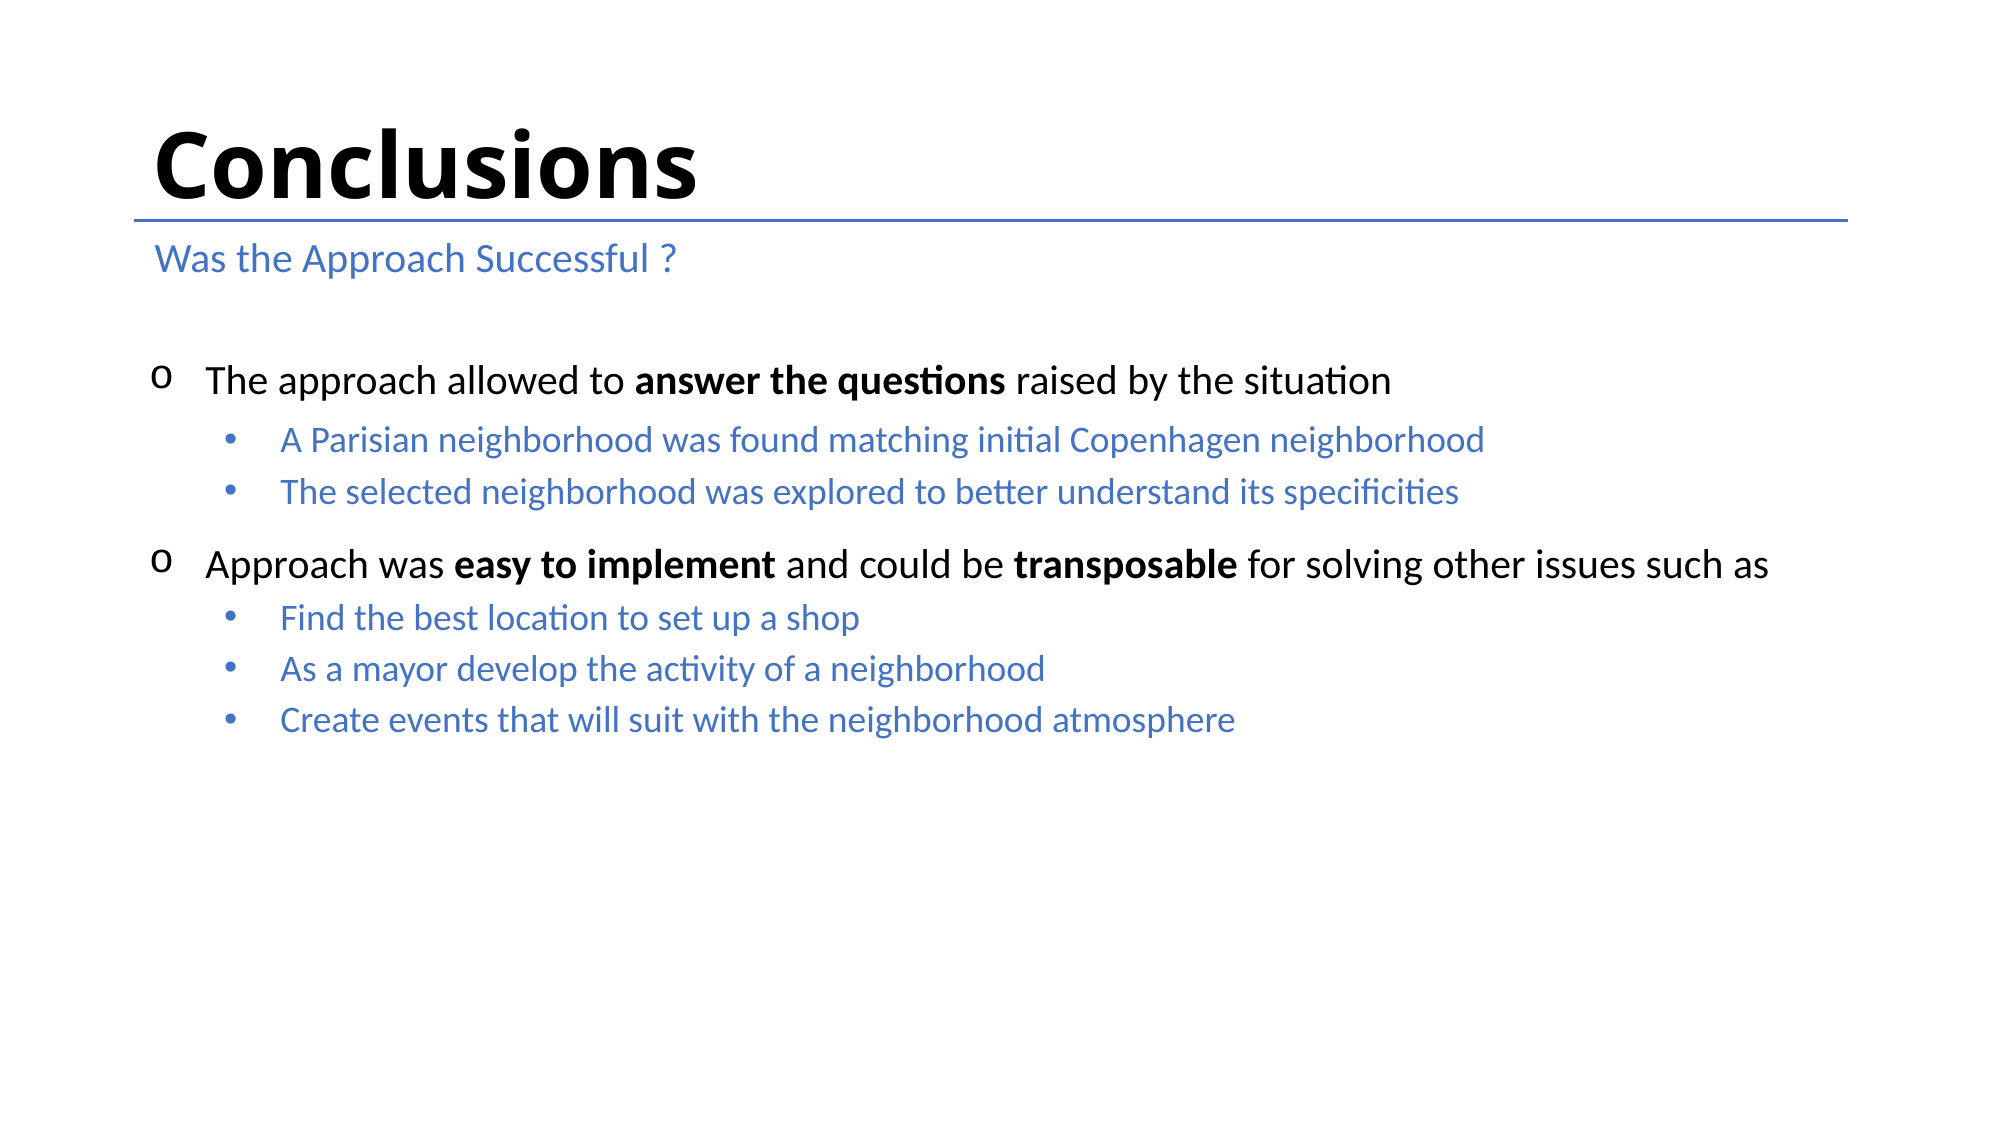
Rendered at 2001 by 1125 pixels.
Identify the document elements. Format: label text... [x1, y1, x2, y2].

title Conclusions [137, 59, 1863, 278]
text_box The approach allowed to answer the questions raised by the situation A Parisian neighborhood was found matching initial Copenhagen neighborhood The selected neighborhood was explored to better understand its specificities Approach was easy to implement and could be transposable for solving other issues such as Find the best location to set up a shop As a mayor develop the activity of a neighborhood Create events that will suit with the neighborhood atmosphere [134, 345, 1835, 848]
text_box Was the Approach Successful ? [139, 222, 694, 288]
